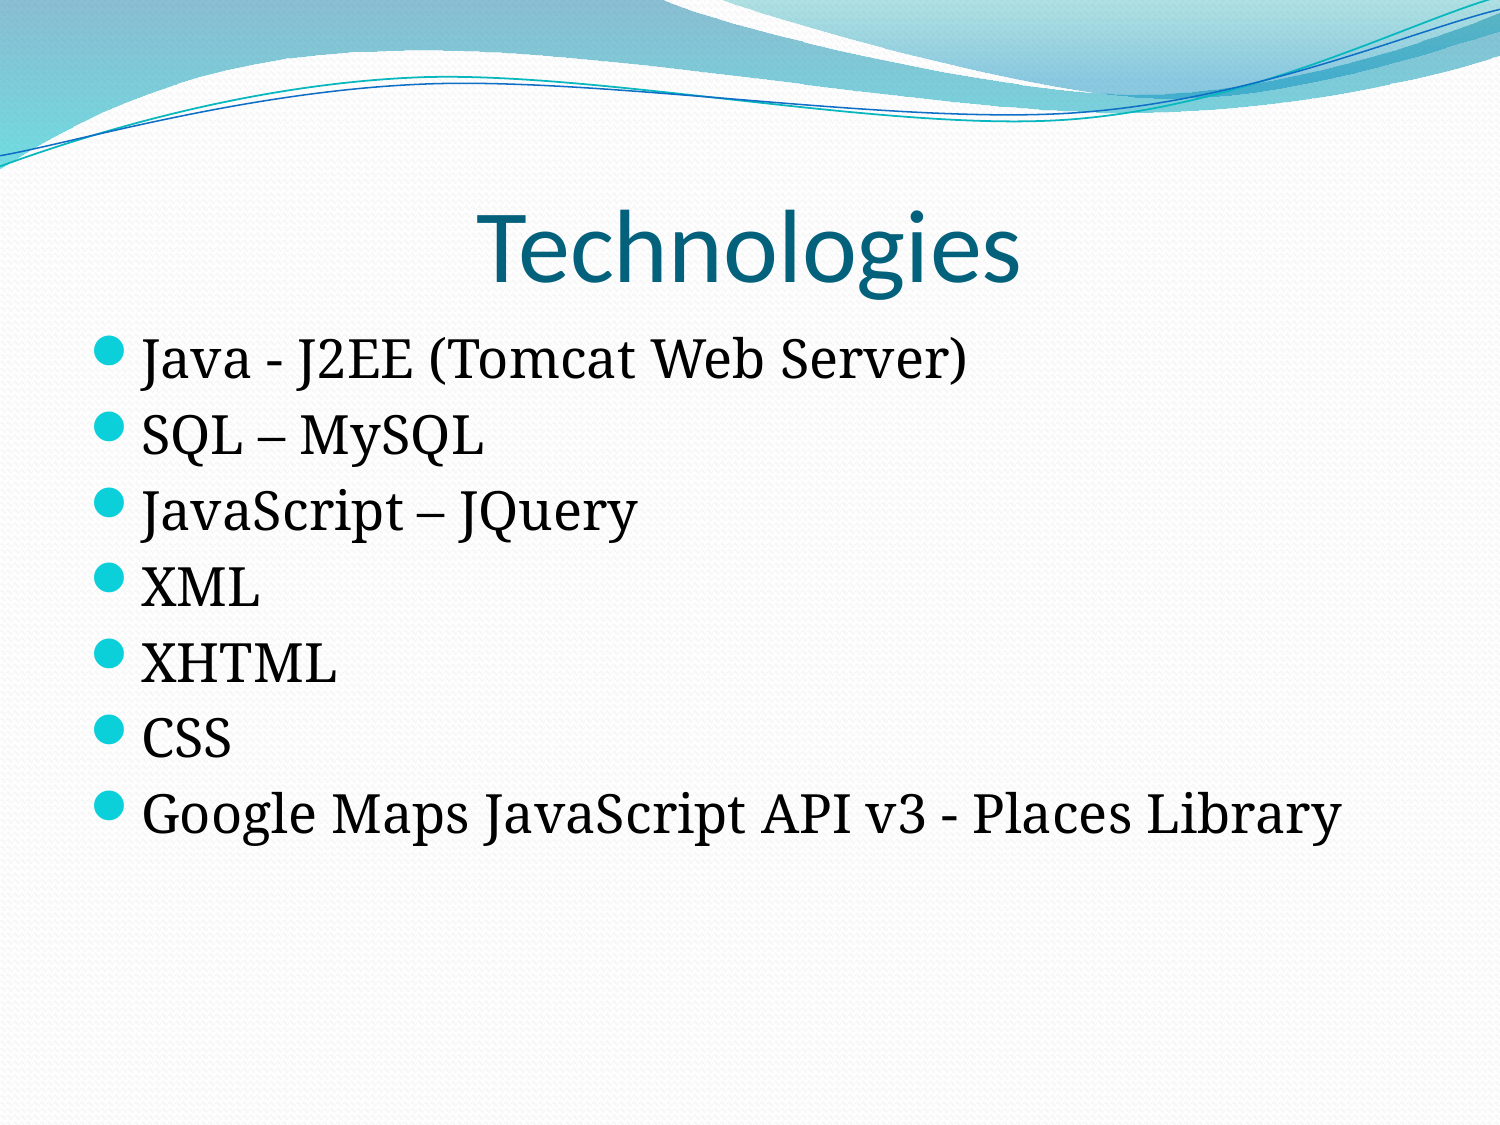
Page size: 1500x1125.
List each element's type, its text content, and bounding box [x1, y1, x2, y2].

list Java - J2EE (Tomcat Web Server) SQL – MySQL JavaScript – JQuery XML XHTML CSS Google Maps JavaScript API v3 - Places Library [75, 317, 1425, 1038]
title Technologies [75, 115, 1425, 303]
